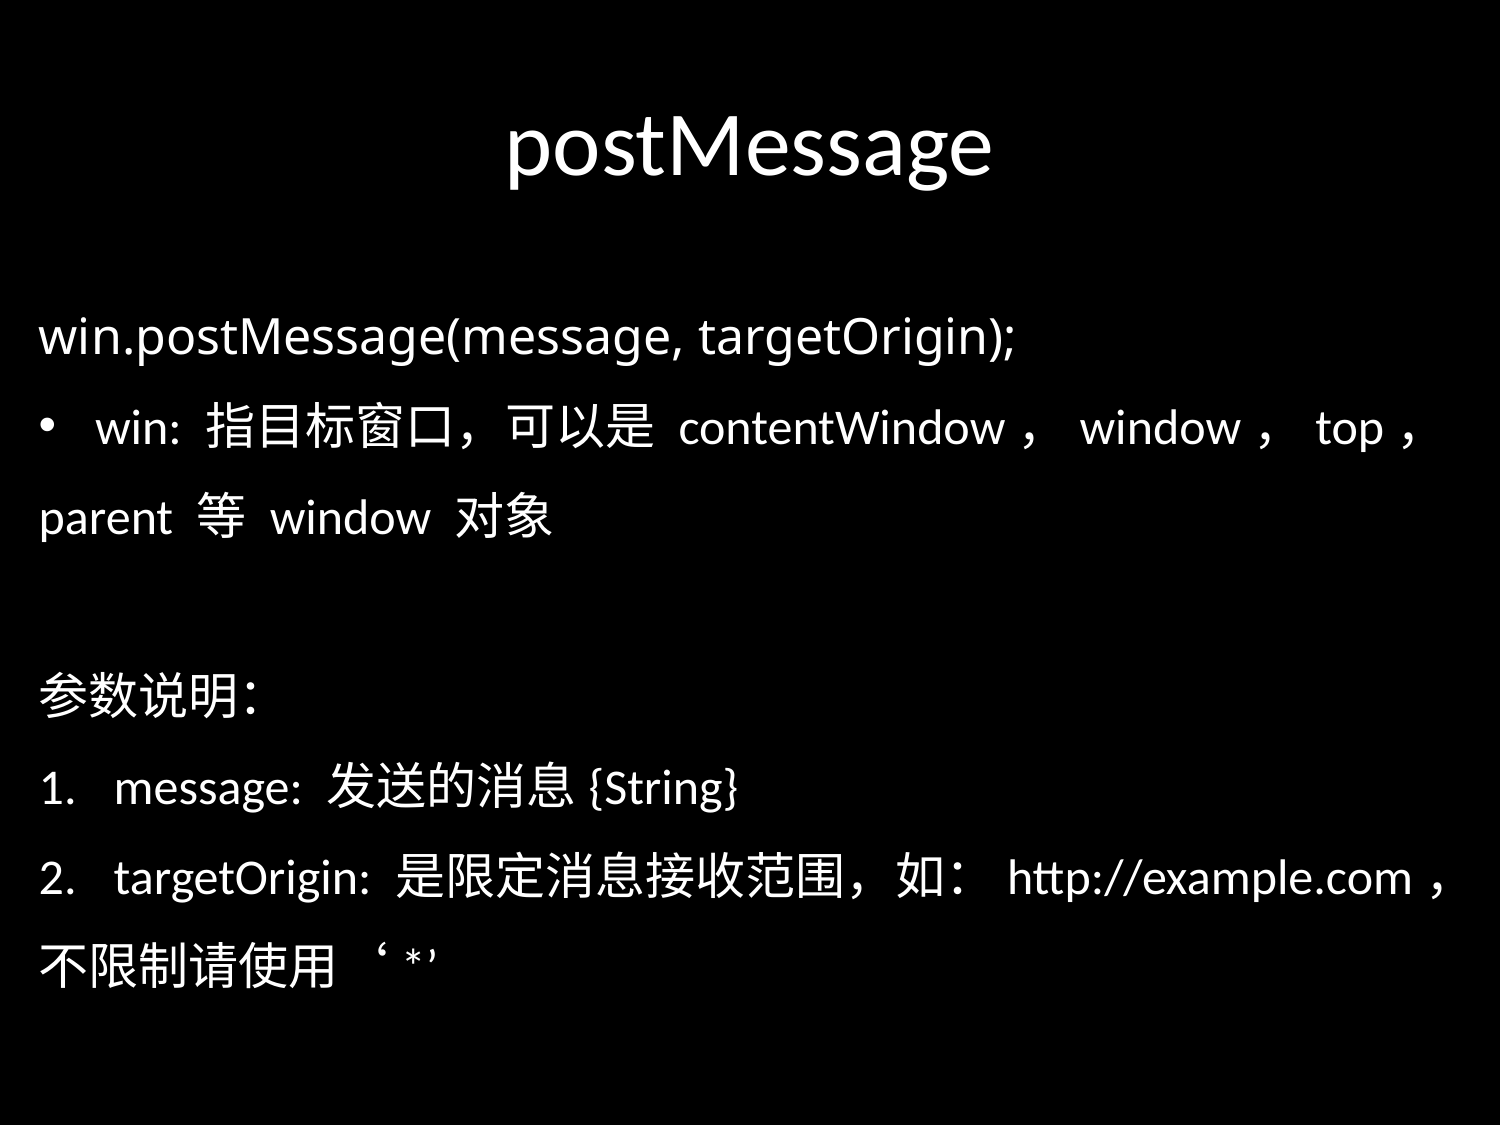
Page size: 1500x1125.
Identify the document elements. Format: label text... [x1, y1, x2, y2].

text_box win.postMessage(message, targetOrigin); win: 指目标窗口，可以是 contentWindow，window，top， parent 等 window 对象 参数说明： message: 发送的消息{String} targetOrigin: 是限定消息接收范围，如：http://example.com， 不限制请使用‘*’ [24, 267, 1490, 1002]
title postMessage [75, 45, 1425, 233]
